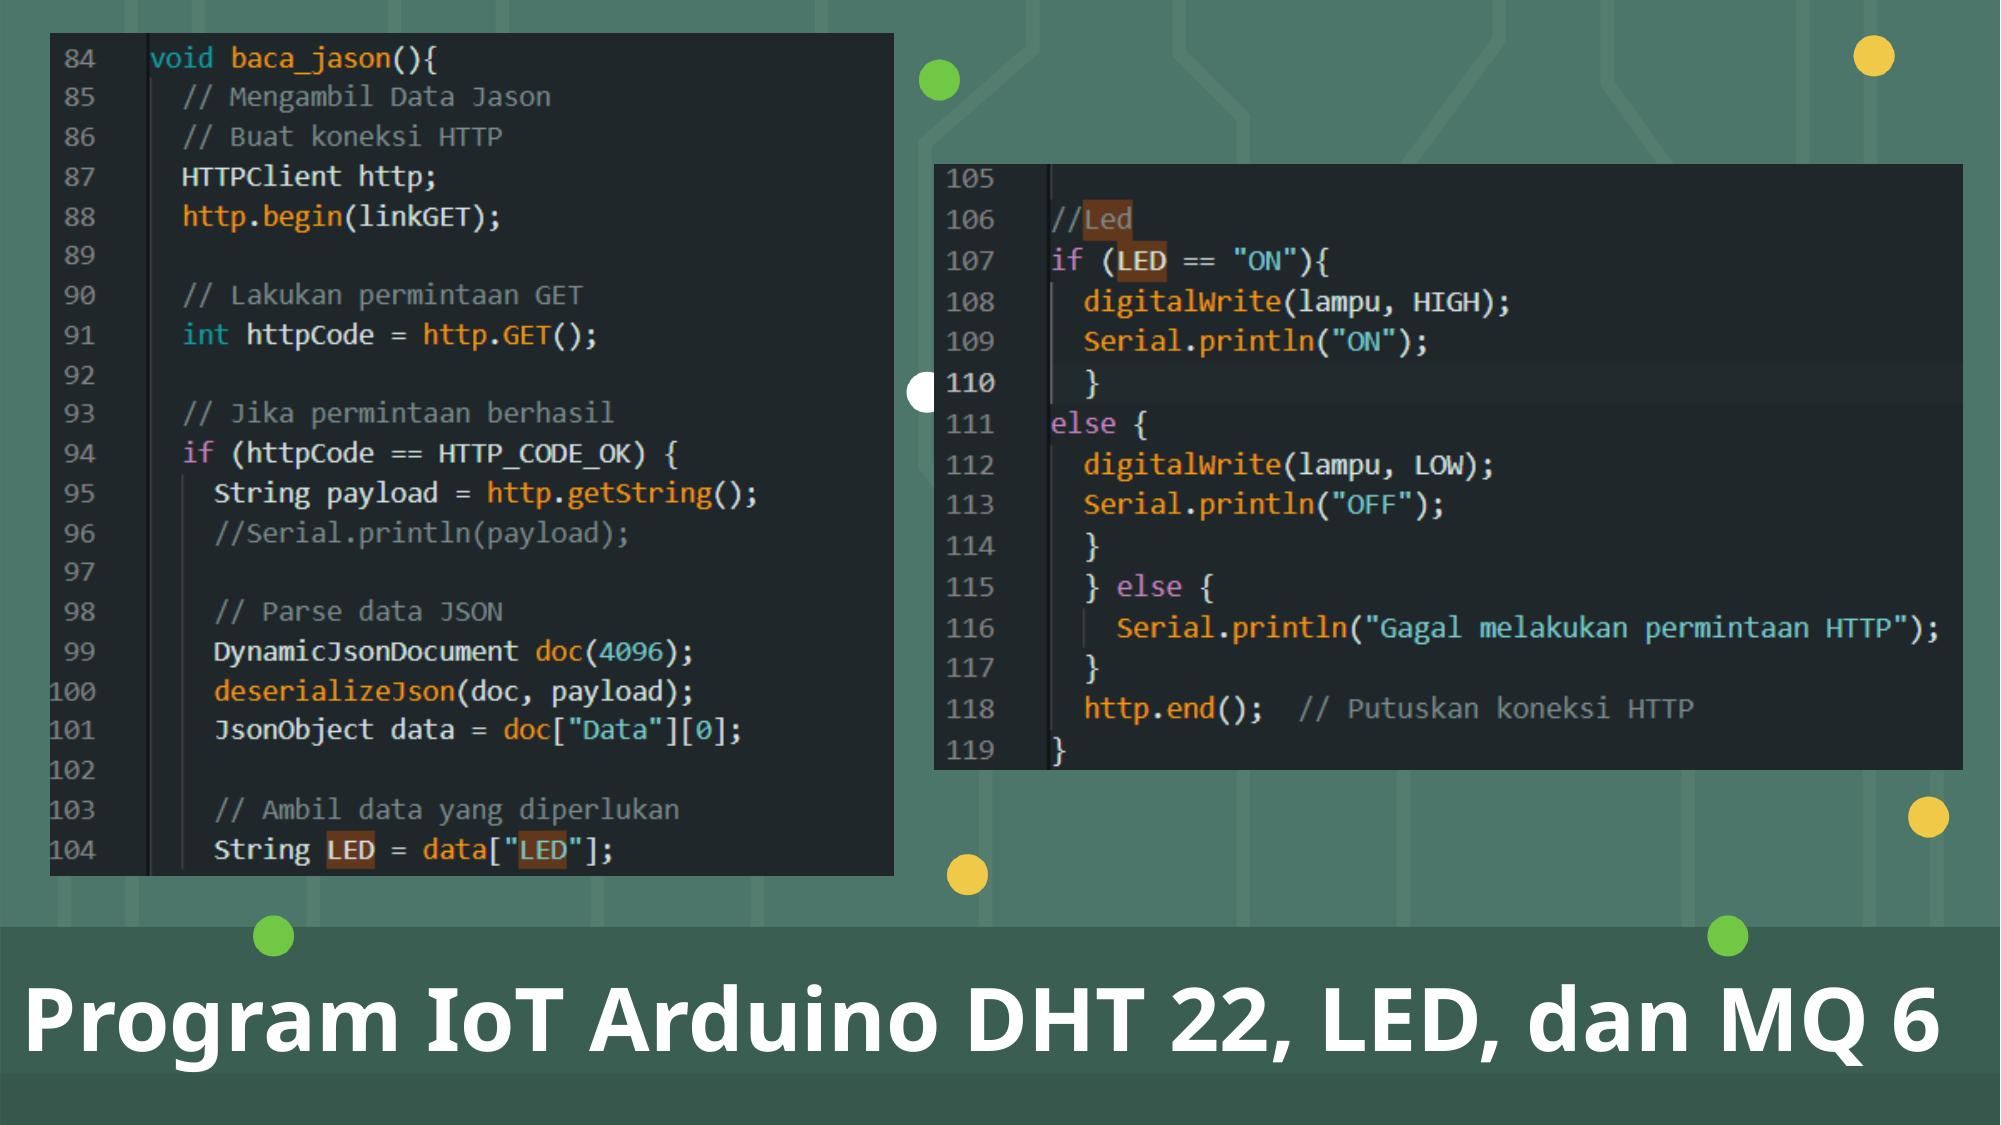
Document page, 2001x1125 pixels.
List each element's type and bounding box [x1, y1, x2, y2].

picture [934, 164, 1963, 770]
picture [50, 33, 894, 876]
text_box [0, 0, 2000, 1125]
